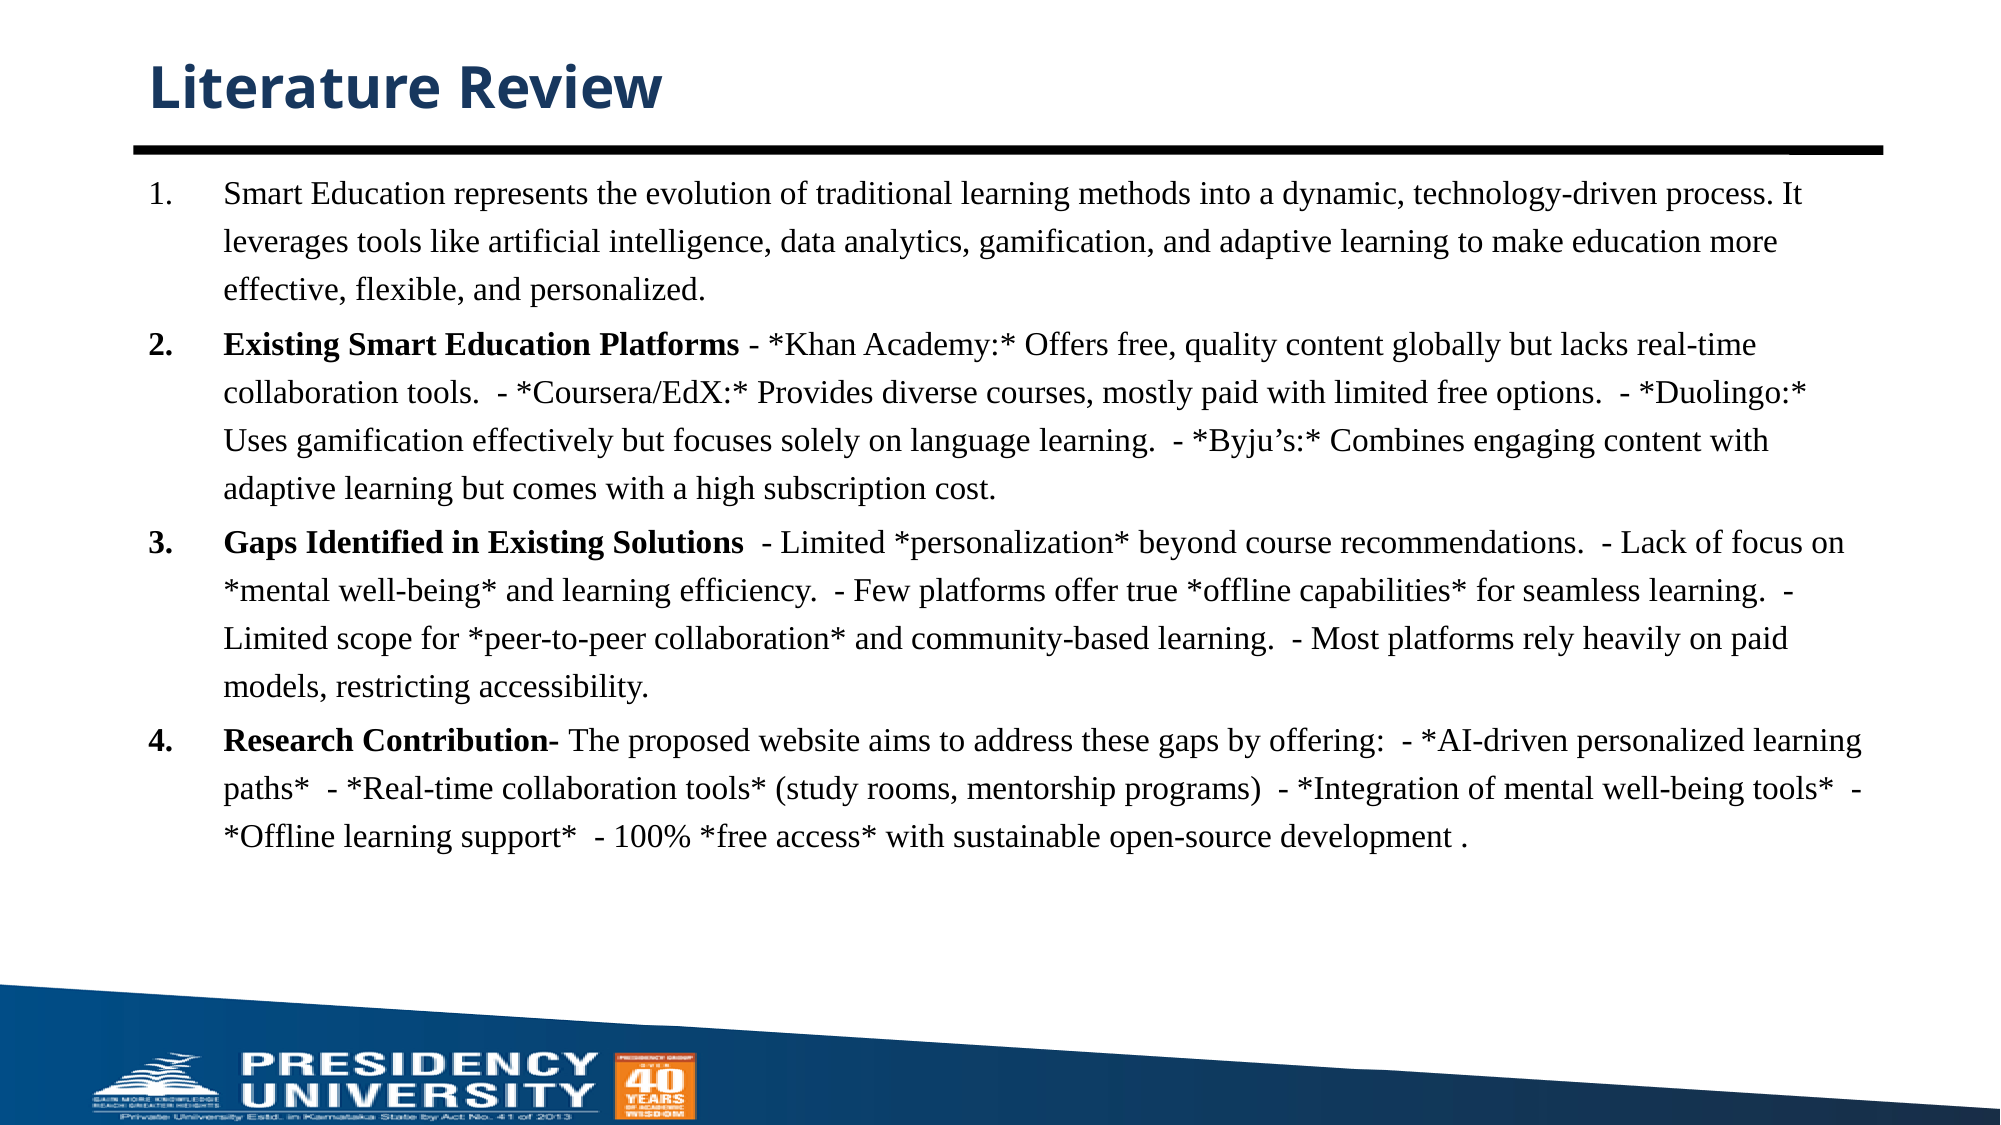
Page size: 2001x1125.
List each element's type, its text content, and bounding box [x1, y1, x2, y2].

picture [0, 982, 2000, 1125]
title Literature Review [133, 45, 1884, 125]
list Smart Education represents the evolution of traditional learning methods into a dynamic, technology-driven process. It leverages tools like artificial intelligence, data analytics, gamification, and adaptive learning to make education more effective, flexible, and personalized. Existing Smart Education Platforms - *Khan Academy:* Offers free, quality content globally but lacks real-time collaboration tools. - *Coursera/EdX:* Provides diverse courses, mostly paid with limited free options. - *Duolingo:* Uses gamification effectively but focuses solely on language learning. - *Byju’s:* Combines engaging content with adaptive learning but comes with a high subscription cost. Gaps Identified in Existing Solutions - Limited *personalization* beyond course recommendations. - Lack of focus on *mental well-being* and learning efficiency. - Few platforms offer true *offline capabilities* for seamless learning. - Limited scope for *peer-to-peer collaboration* and community-based learning. - Most platforms rely heavily on paid models, restricting accessibility. Research Contribution- The proposed website aims to address these gaps by offering: - *AI-driven personalized learning paths* - *Real-time collaboration tools* (study rooms, mentorship programs) - *Integration of mental well-being tools* - *Offline learning support* - 100% *free access* with sustainable open-source development . [133, 156, 1884, 1067]
